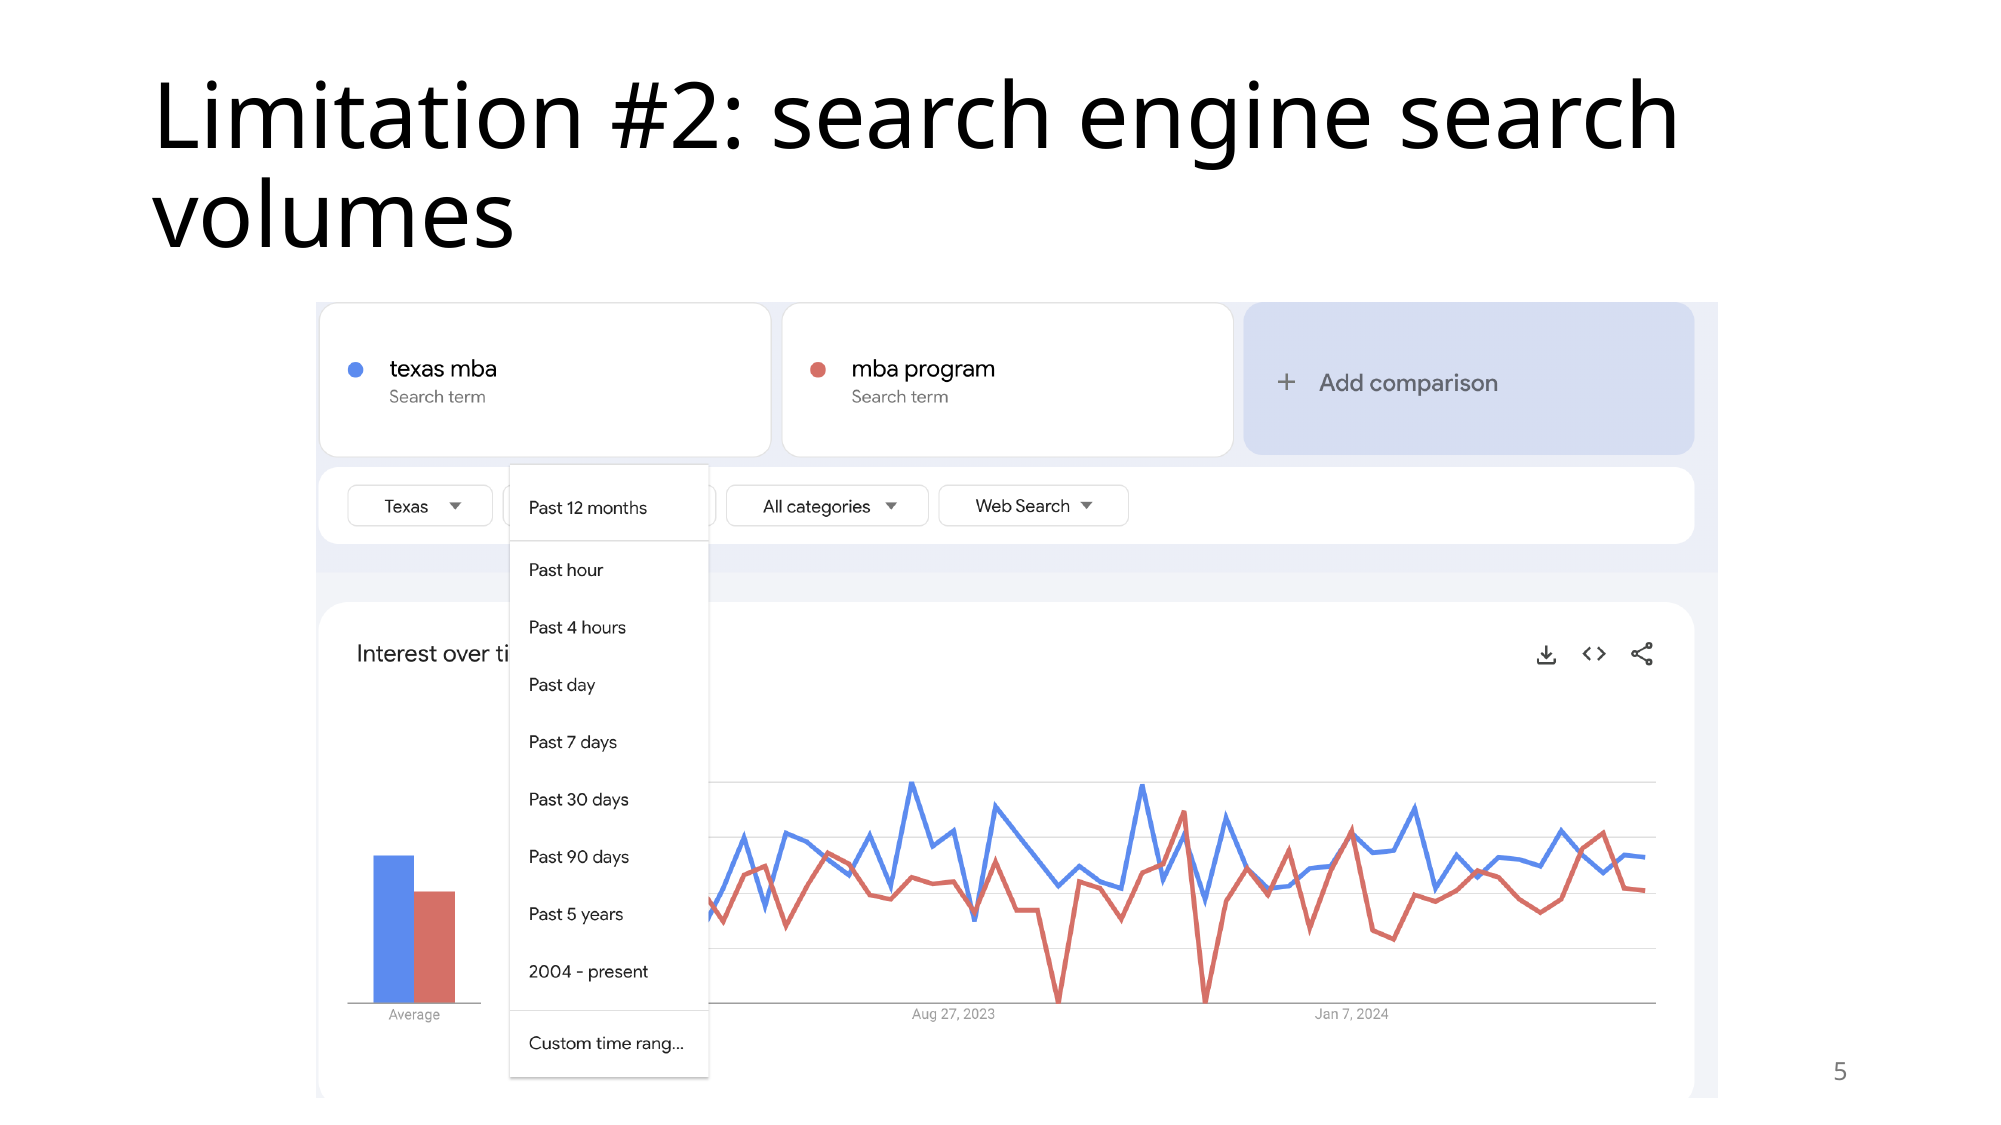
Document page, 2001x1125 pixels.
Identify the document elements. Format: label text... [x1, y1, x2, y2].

title Limitation #2: search engine search volumes [137, 59, 1863, 278]
slide_number 5 [1412, 1042, 1863, 1103]
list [315, 302, 1719, 1099]
